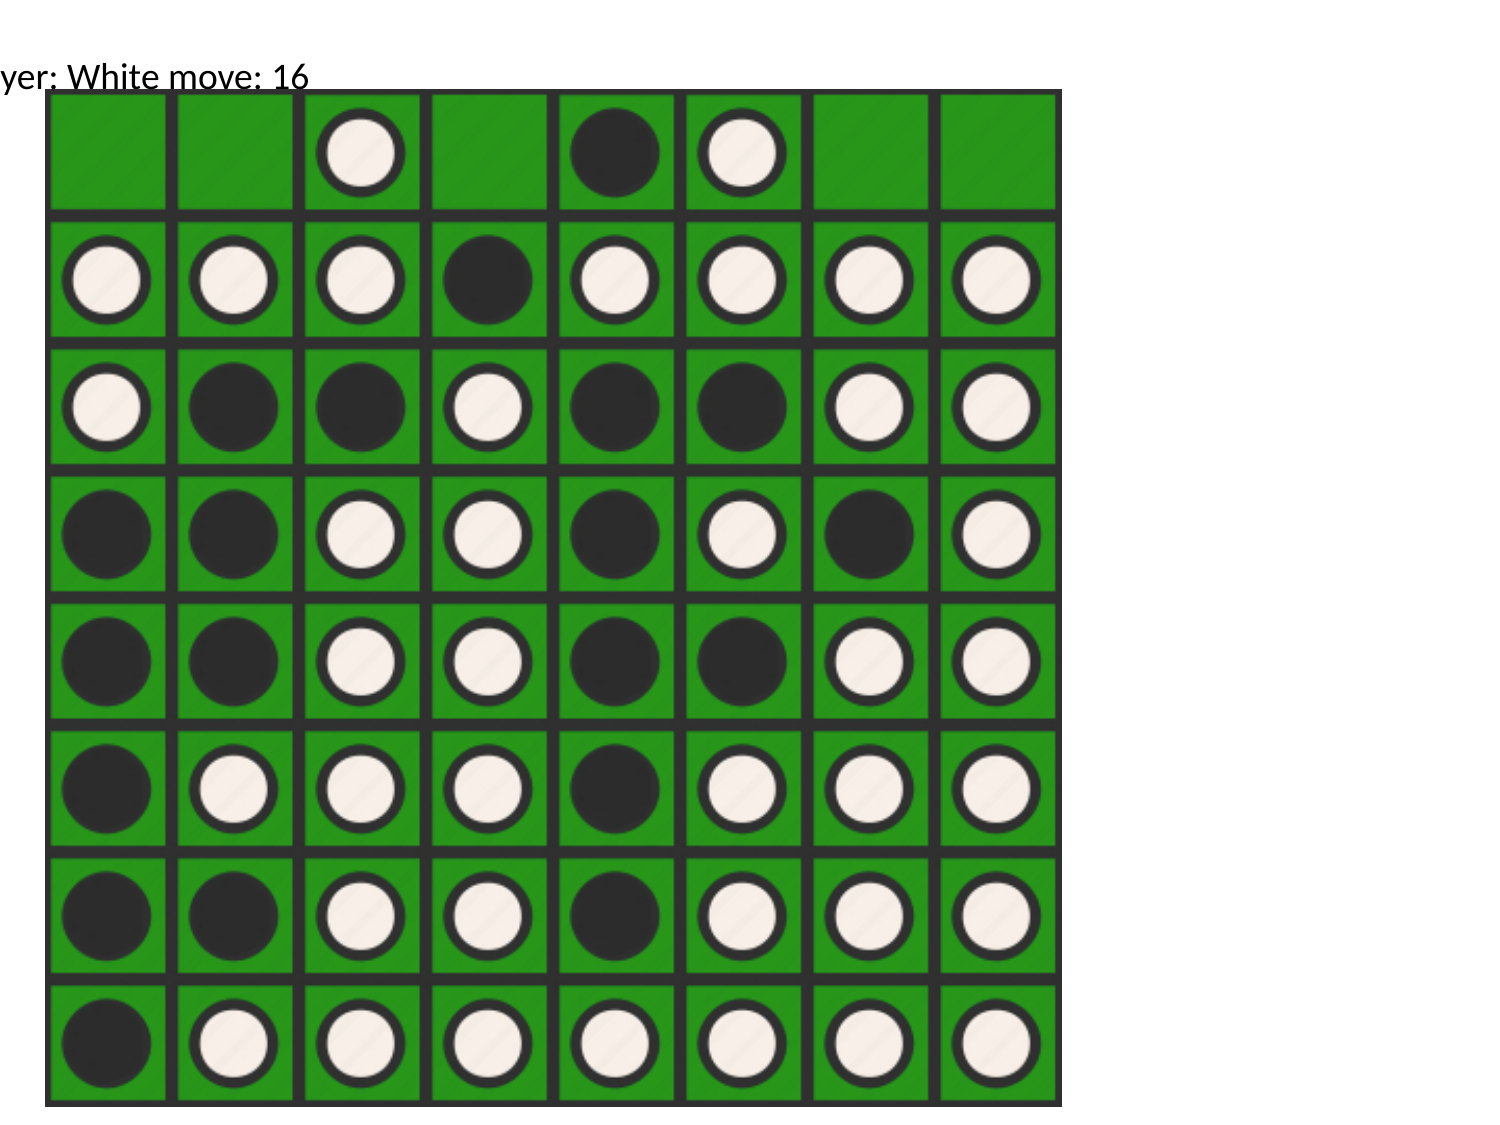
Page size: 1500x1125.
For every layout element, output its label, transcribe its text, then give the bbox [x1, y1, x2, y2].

picture [44, 89, 1062, 1107]
text_box turn: 56 player: White move: 16 [0, 44, 325, 105]
